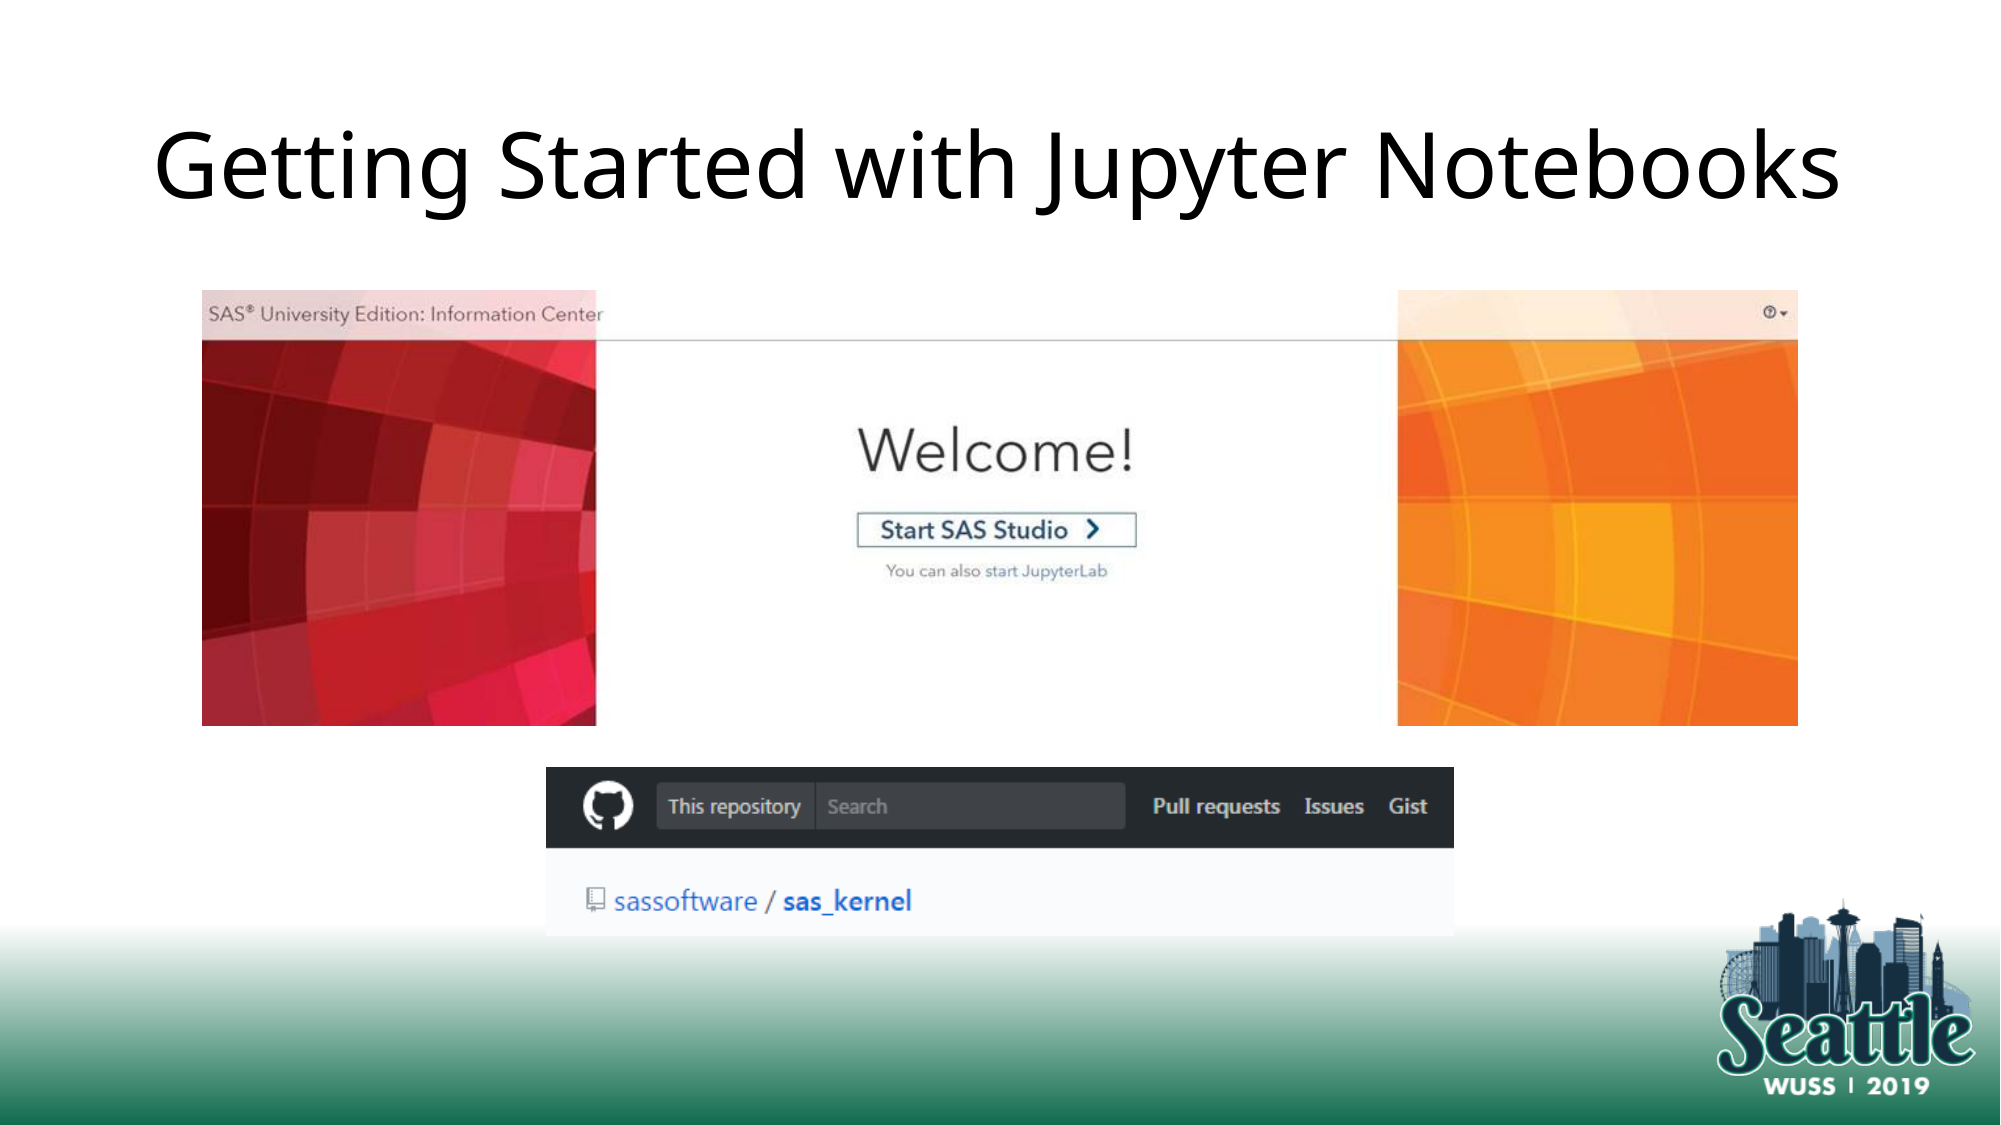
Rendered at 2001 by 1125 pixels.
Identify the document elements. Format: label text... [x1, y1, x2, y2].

picture [545, 767, 1454, 936]
title Getting Started with Jupyter Notebooks [137, 59, 1863, 278]
picture [202, 290, 1798, 726]
